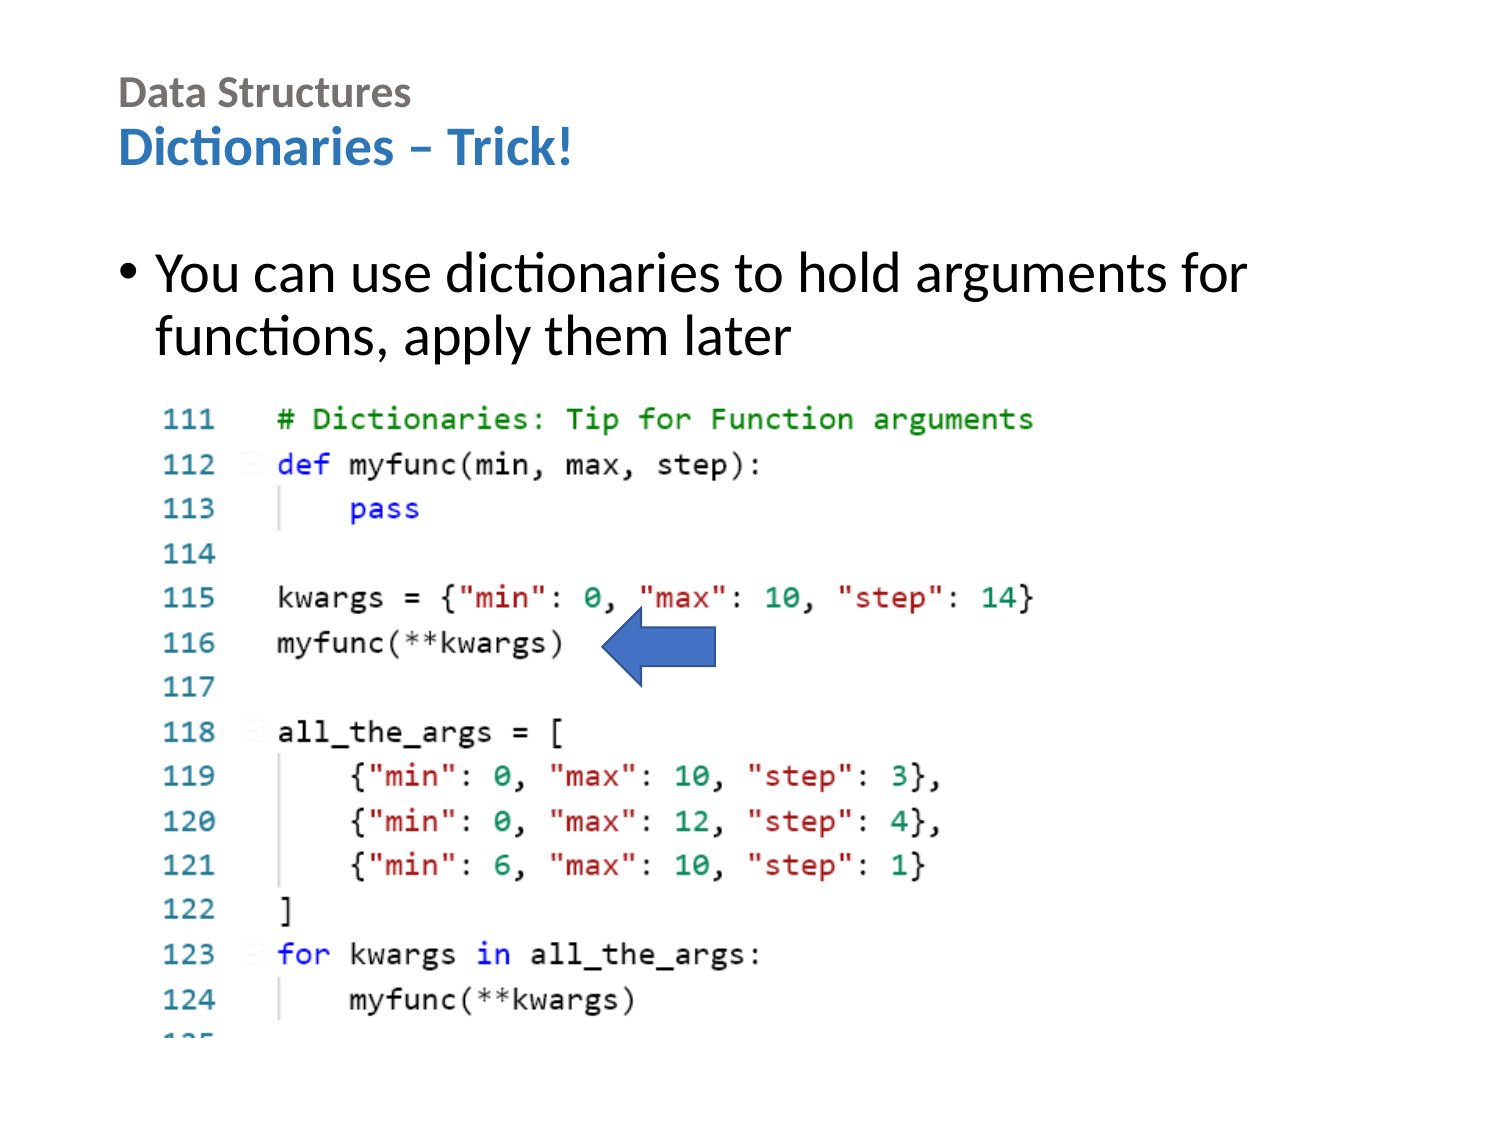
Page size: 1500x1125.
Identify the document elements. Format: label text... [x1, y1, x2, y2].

list You can use dictionaries to hold arguments for functions, apply them later [103, 234, 1397, 949]
title Data Structures Dictionaries – Trick! [103, 59, 1397, 187]
picture [131, 397, 1141, 1038]
